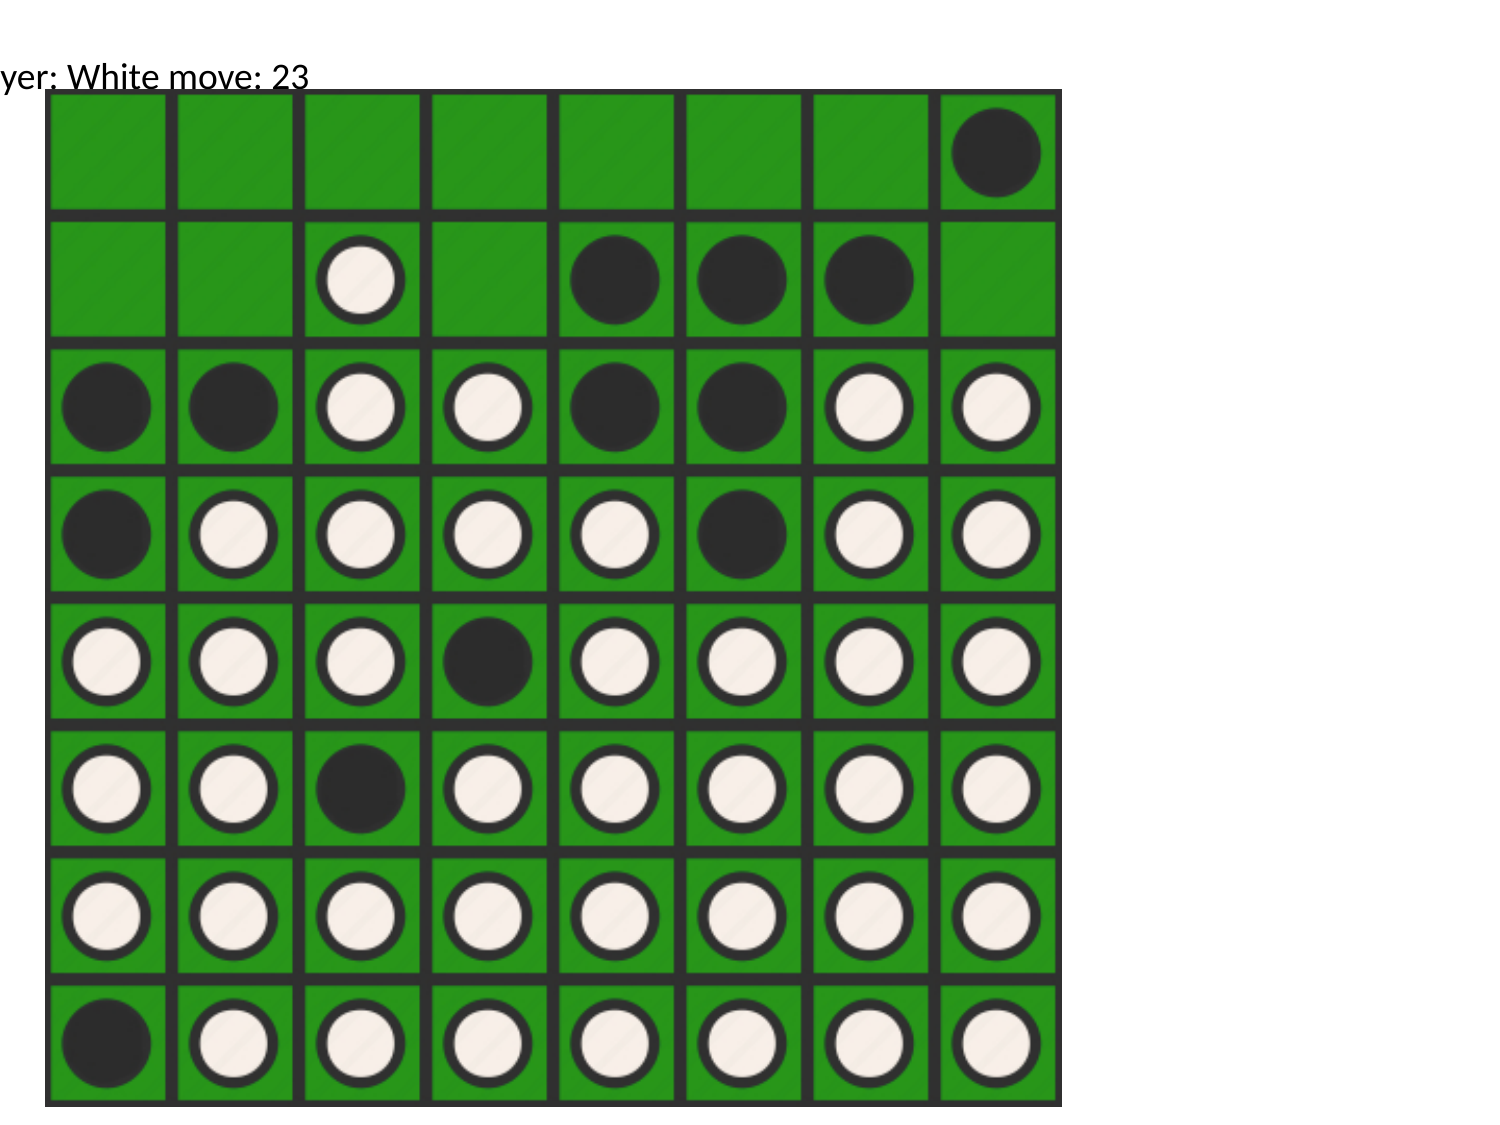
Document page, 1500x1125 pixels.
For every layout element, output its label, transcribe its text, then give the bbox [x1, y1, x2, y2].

picture [44, 89, 1062, 1107]
text_box turn: 50 player: White move: 23 [0, 44, 325, 105]
